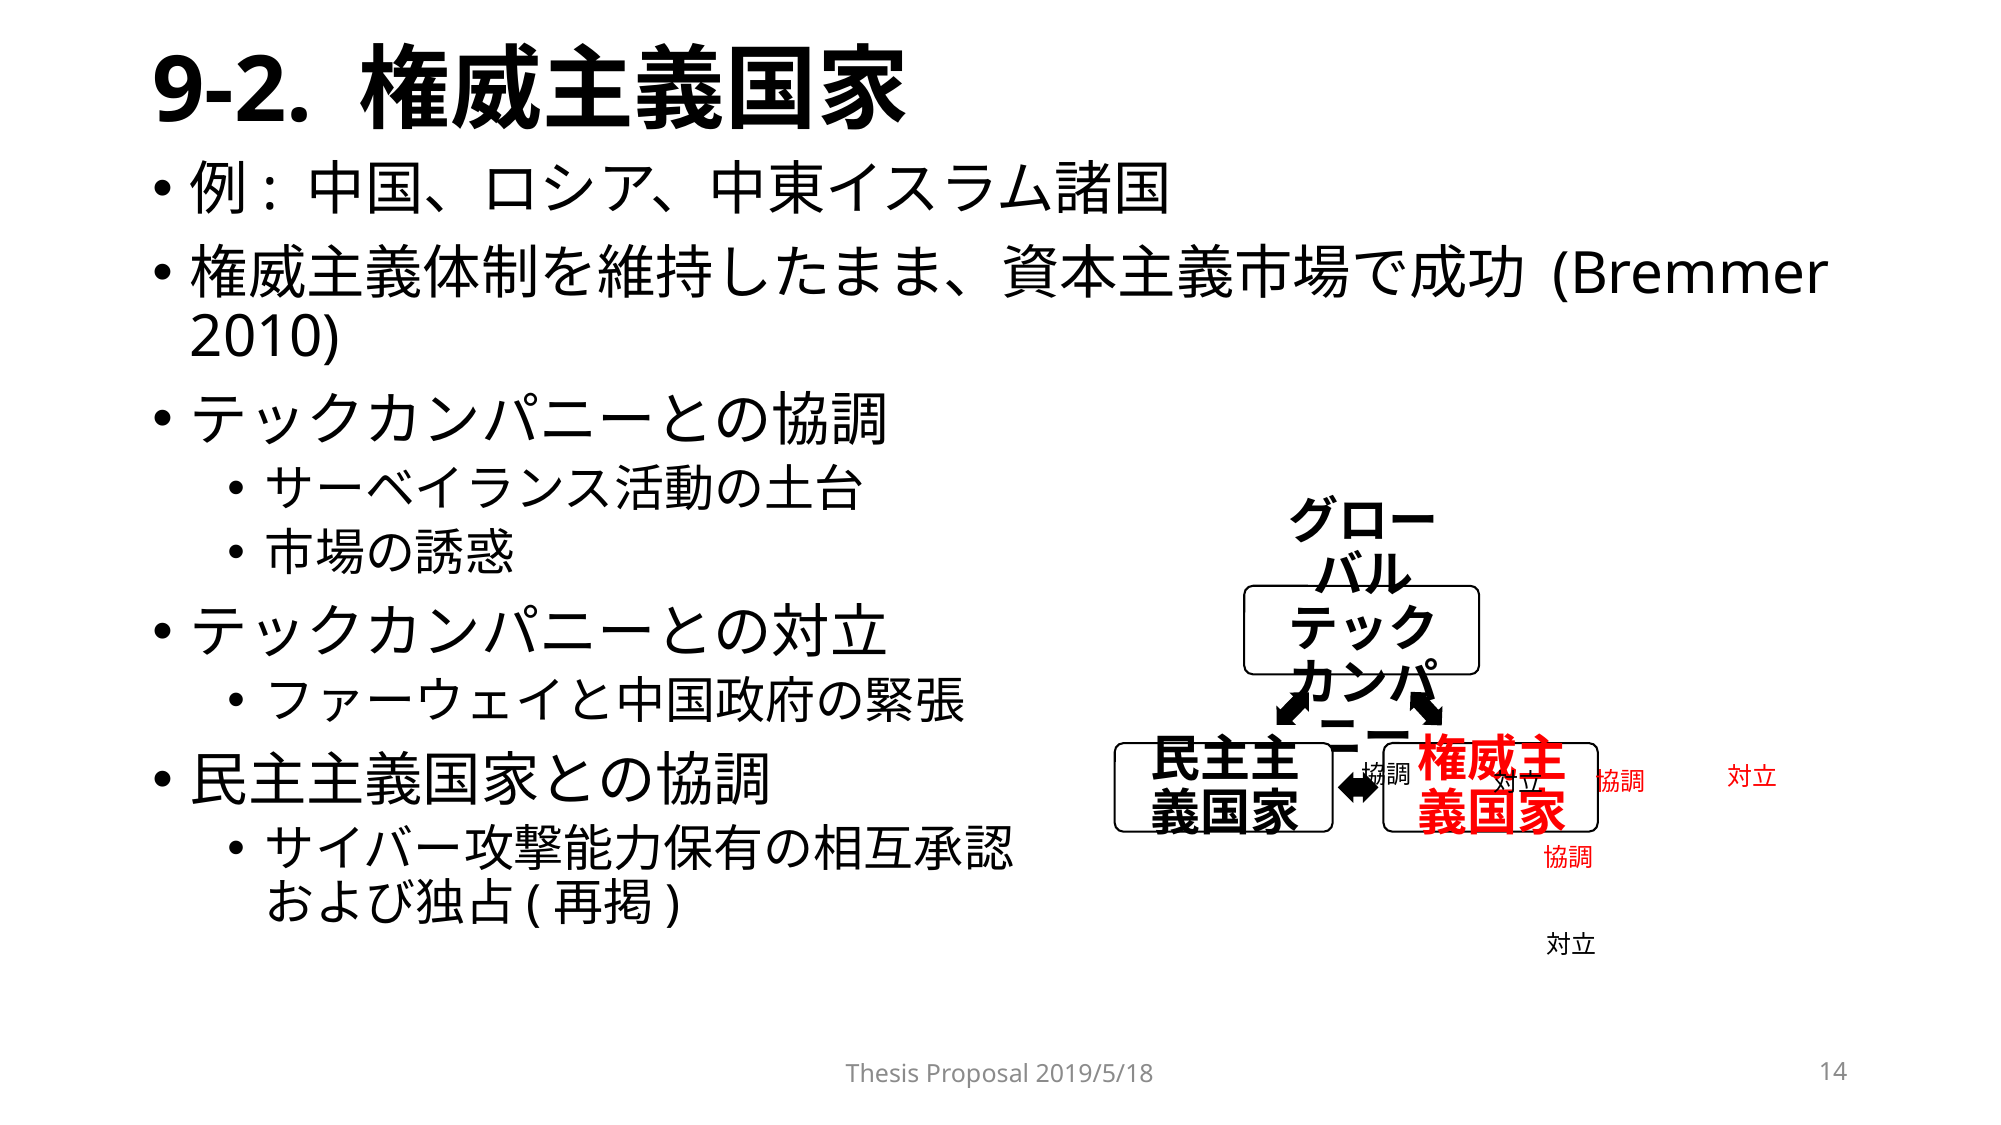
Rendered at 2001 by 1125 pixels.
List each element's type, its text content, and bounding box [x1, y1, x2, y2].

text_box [1074, 585, 2000, 1113]
list 例: 中国、ロシア、中東イスラム諸国 権威主義体制を維持したまま、資本主義市場で成功 (Bremmer 2010) テックカンパニーとの協調 サーベイランス活動の土台 市場の誘惑 テックカンパニーとの対立 ファーウェイと中国政府の緊張 民主主義国家との協調 サイバー攻撃能力保有の相互承認 および独占(再掲) [137, 152, 1863, 1014]
title 9-2. 権威主義国家 [137, 32, 1863, 152]
footer Thesis Proposal 2019/5/18 [662, 1042, 1074, 1103]
